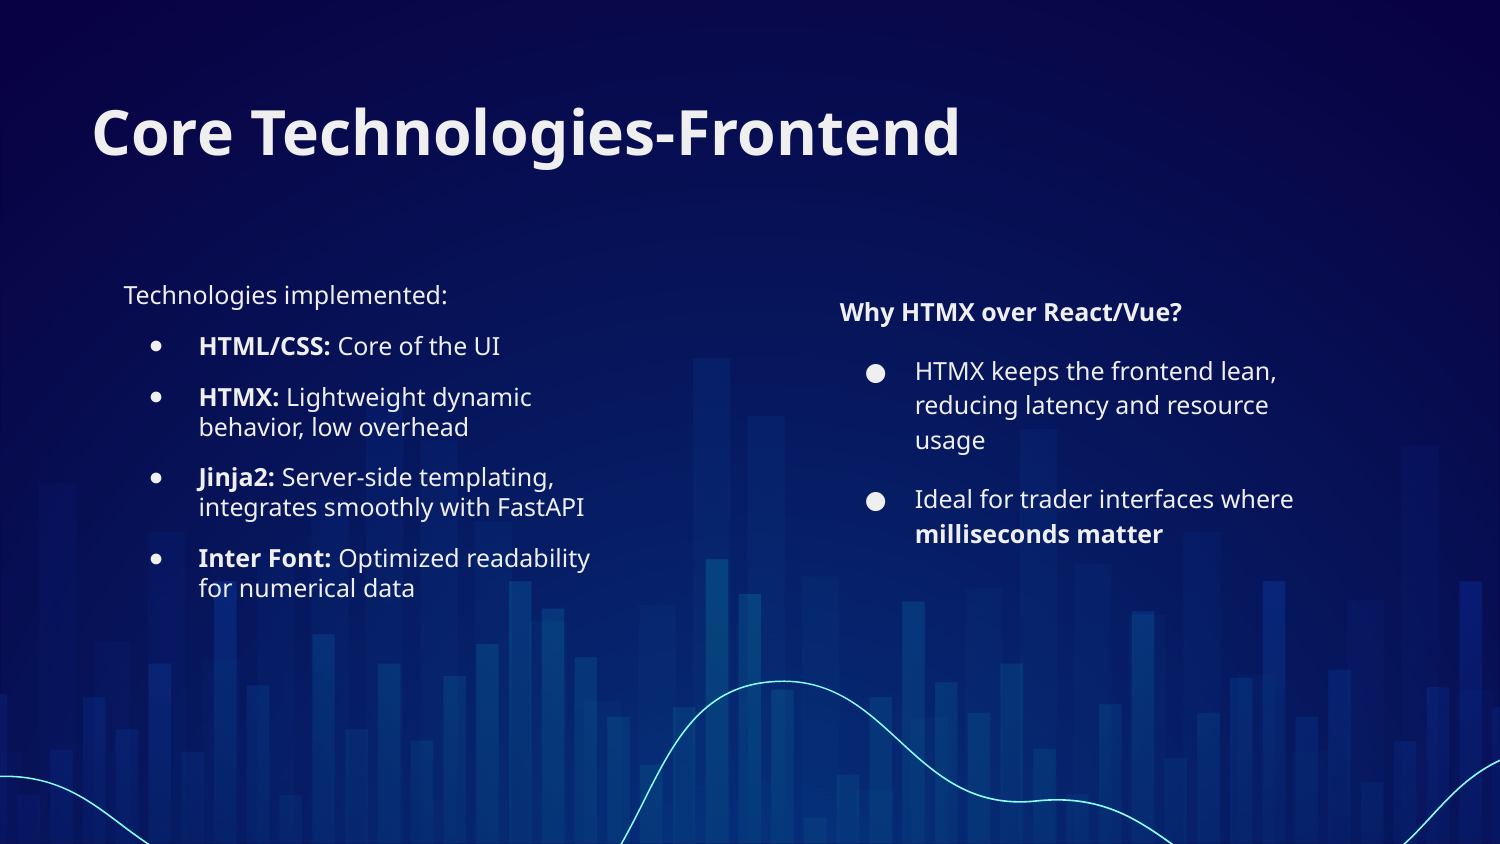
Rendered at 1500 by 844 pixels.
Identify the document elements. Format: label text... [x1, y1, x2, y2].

subtitle Technologies implemented: HTML/CSS: Core of the UI HTMX: Lightweight dynamic behavior, low overhead Jinja2: Server-side templating, integrates smoothly with FastAPI Inter Font: Optimized readability for numerical data [108, 264, 639, 556]
title Core Technologies-Frontend [76, 78, 1305, 173]
subtitle Why HTMX over React/Vue? HTMX keeps the frontend lean, reducing latency and resource usage Ideal for trader interfaces where milliseconds matter [824, 276, 1356, 568]
